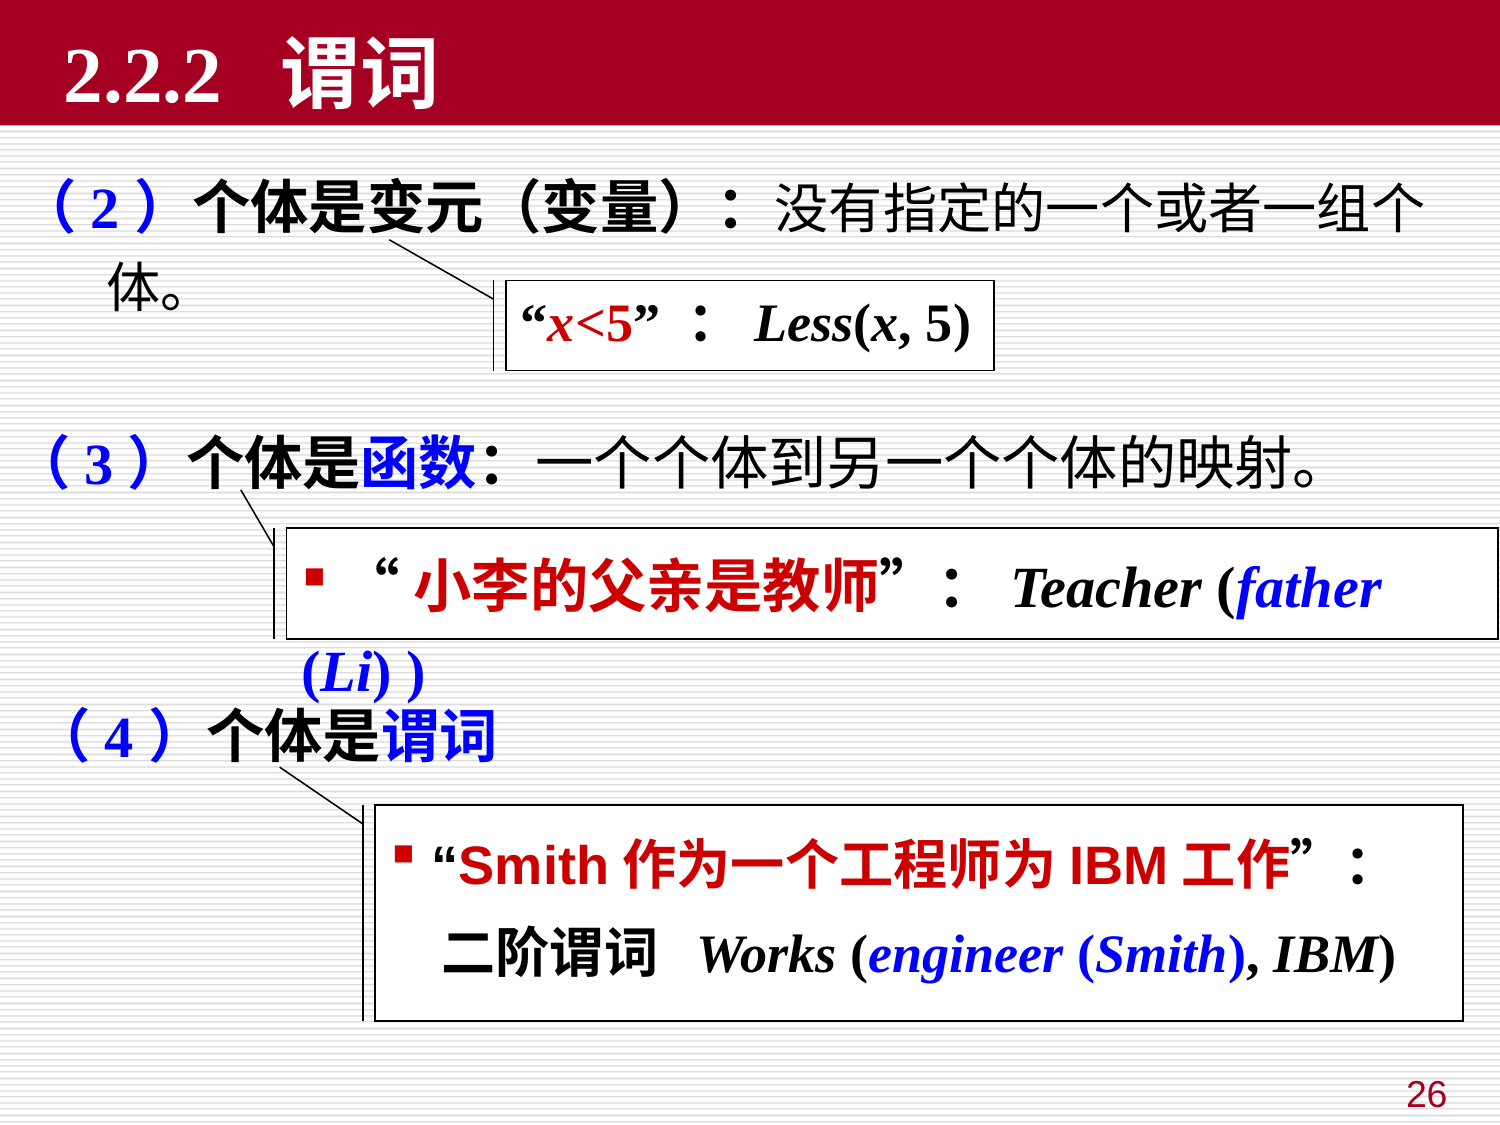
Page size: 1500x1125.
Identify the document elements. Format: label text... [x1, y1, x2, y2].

text_box “小李的父亲是教师”：Teacher (father (Li) ) [286, 527, 1498, 640]
text_box （4）个体是谓词 [17, 691, 531, 777]
text_box “Smith作为一个工程师为IBM工作”： 二阶谓词 Works (engineer (Smith), IBM) [375, 805, 1463, 1022]
text_box “x<5” ：Less(x, 5) [505, 280, 994, 371]
text_box （3）个体是函数：一个个体到另一个个体的映射。 [0, 418, 1366, 504]
picture [0, 126, 1500, 1125]
slide_number 26 [1137, 1062, 1463, 1122]
list （2）个体是变元（变量）：没有指定的一个或者一组个体。 [3, 148, 1470, 412]
title 2.2.2 谓词 [0, 1, 1500, 126]
